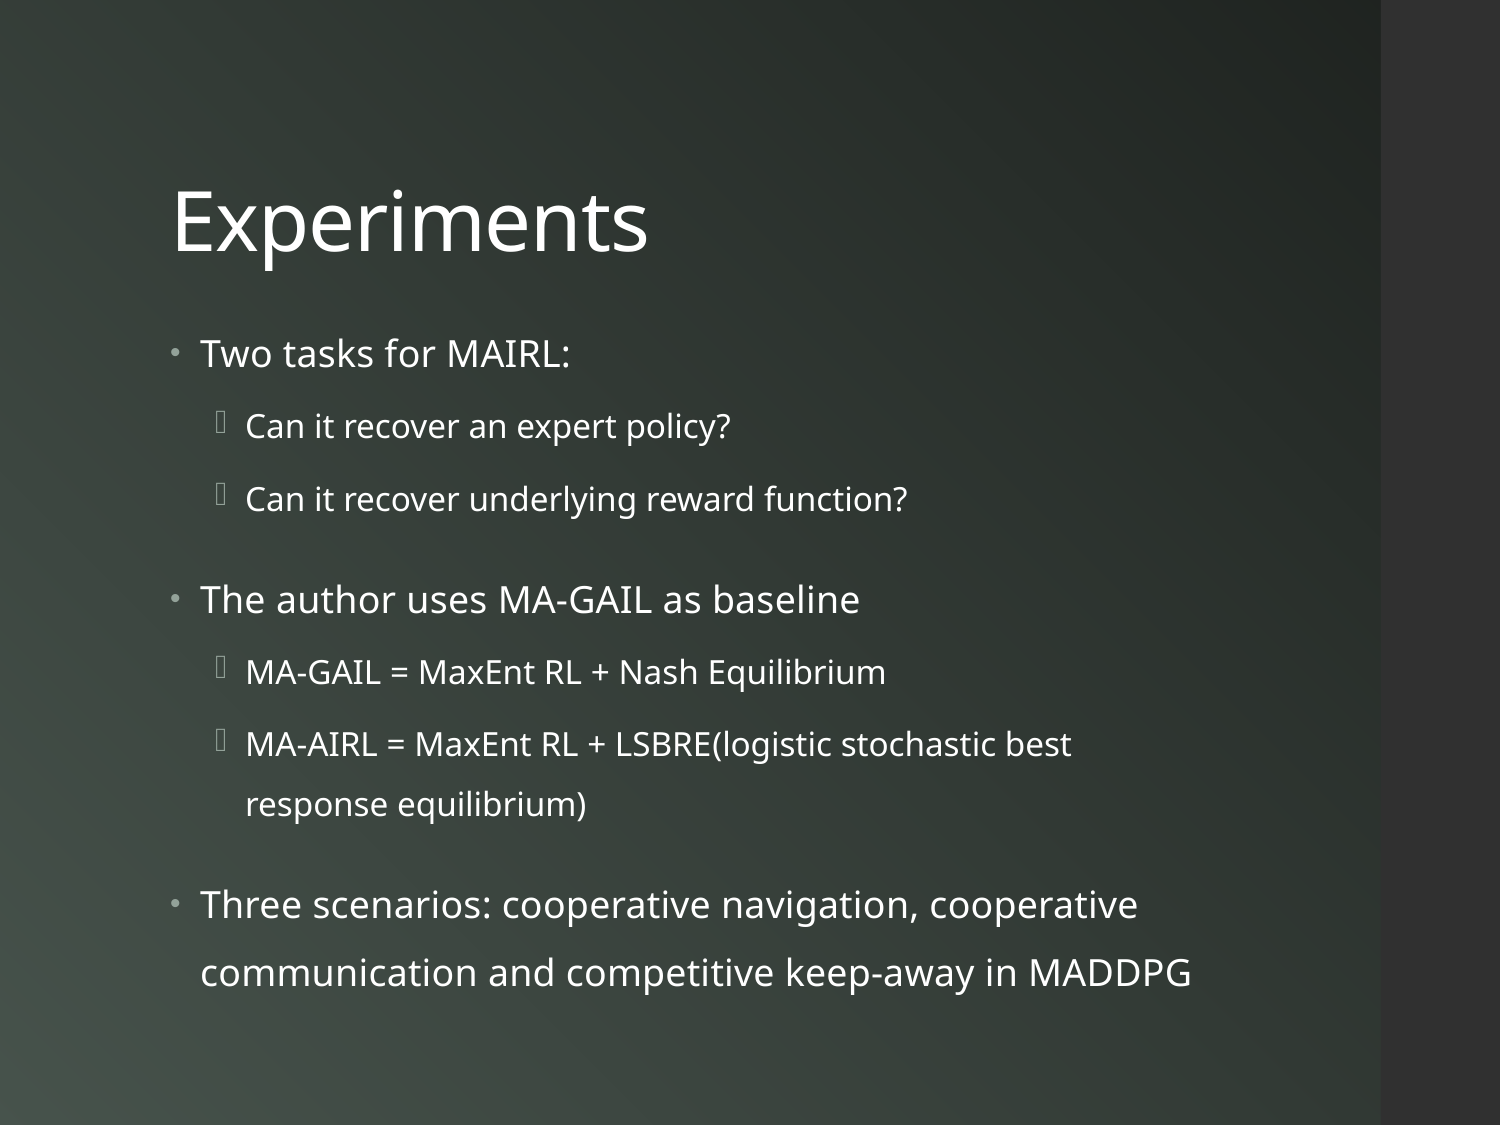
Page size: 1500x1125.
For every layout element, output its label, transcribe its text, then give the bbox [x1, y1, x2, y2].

title Experiments [155, 60, 1348, 278]
list Two tasks for MAIRL: Can it recover an expert policy? Can it recover underlying reward function? The author uses MA-GAIL as baseline MA-GAIL = MaxEnt RL + Nash Equilibrium MA-AIRL = MaxEnt RL + LSBRE(logistic stochastic best response equilibrium) Three scenarios: cooperative navigation, cooperative communication and competitive keep-away in MADDPG [155, 299, 1213, 1014]
